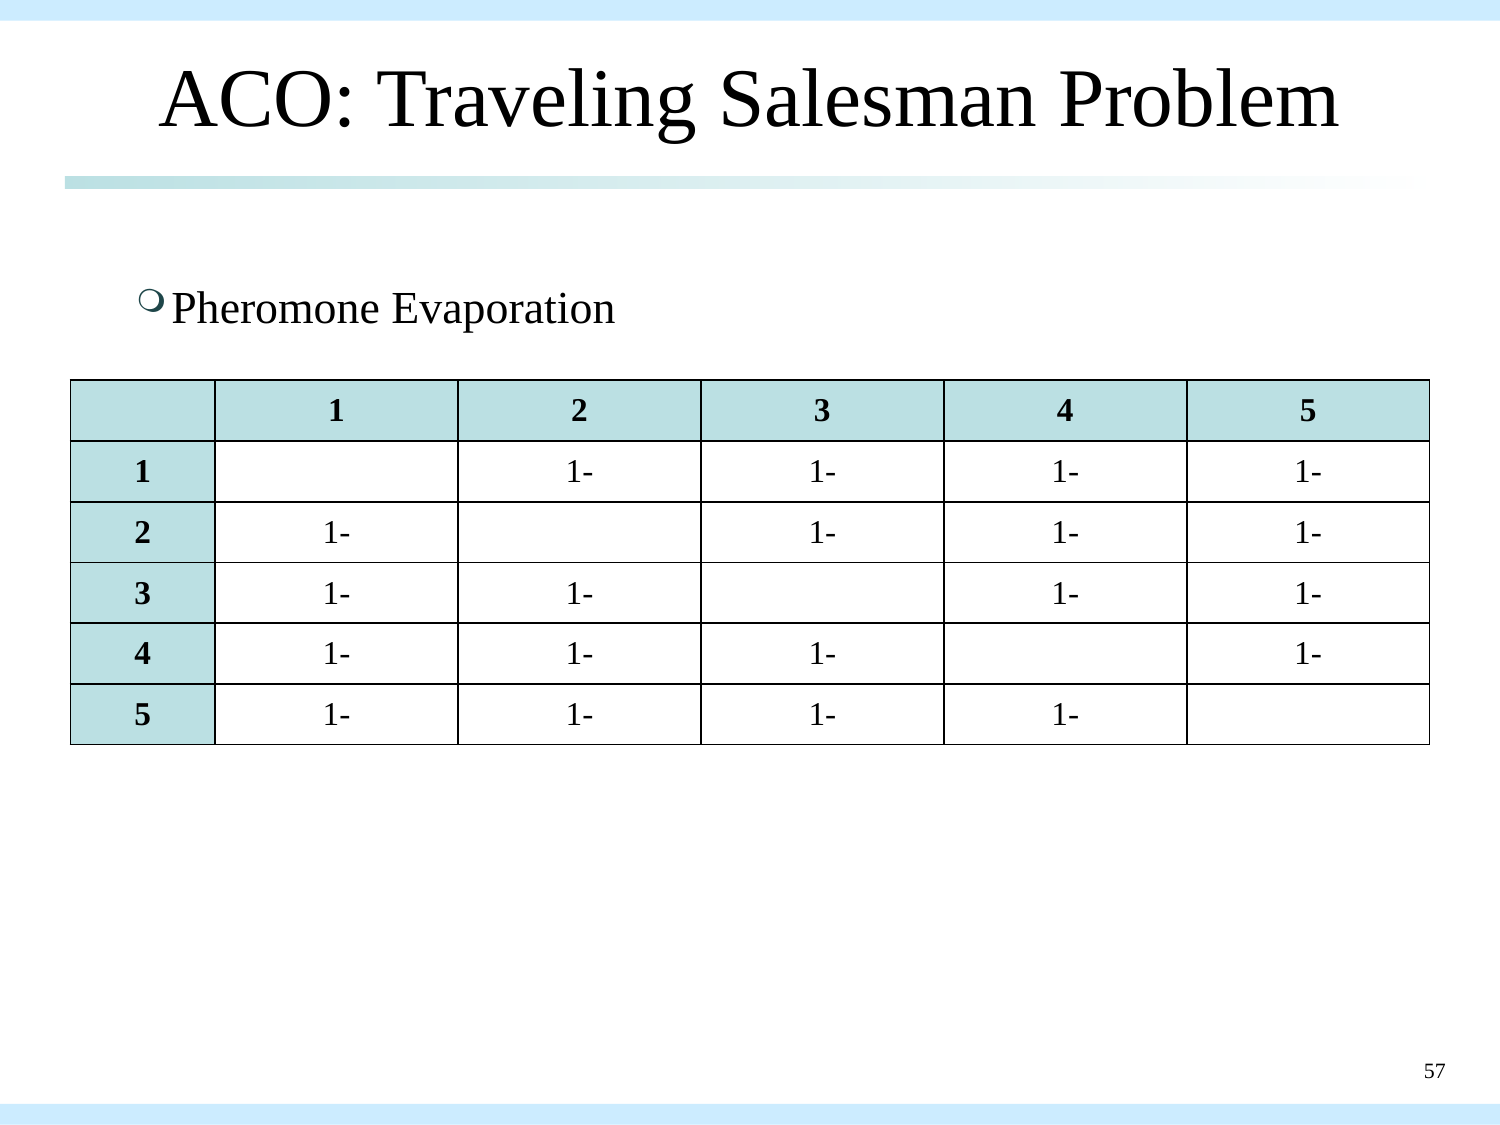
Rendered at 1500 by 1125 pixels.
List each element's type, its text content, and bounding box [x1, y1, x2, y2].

title ACO: Traveling Salesman Problem [74, 20, 1426, 166]
slide_number 57 [1074, 1048, 1461, 1105]
